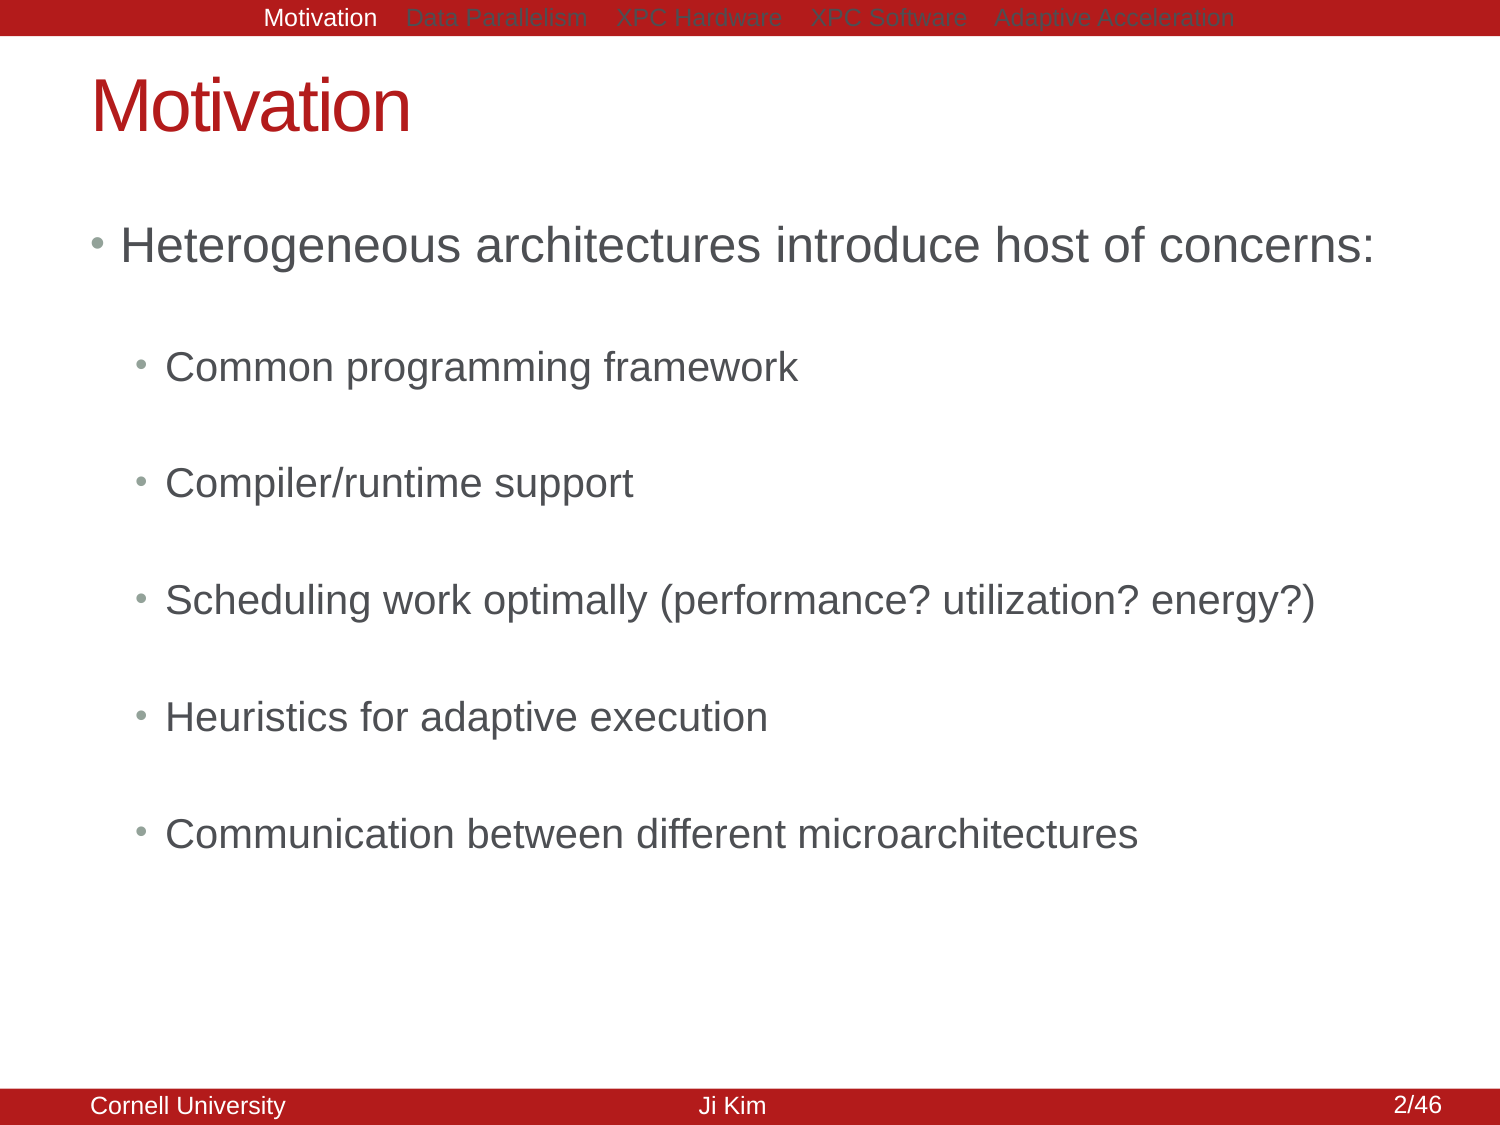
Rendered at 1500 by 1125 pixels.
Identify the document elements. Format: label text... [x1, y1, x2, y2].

text_box Motivation Data Parallelism XPC Hardware XPC Software Adaptive Acceleration [0, 0, 1500, 39]
text_box Heterogeneous architectures introduce host of concerns: Common programming framework Compiler/runtime support Scheduling work optimally (performance? utilization? energy?) Heuristics for adaptive execution Communication between different microarchitectures [74, 205, 1425, 997]
title Motivation [75, 39, 1425, 166]
text_box 2/46 [1378, 1081, 1476, 1125]
